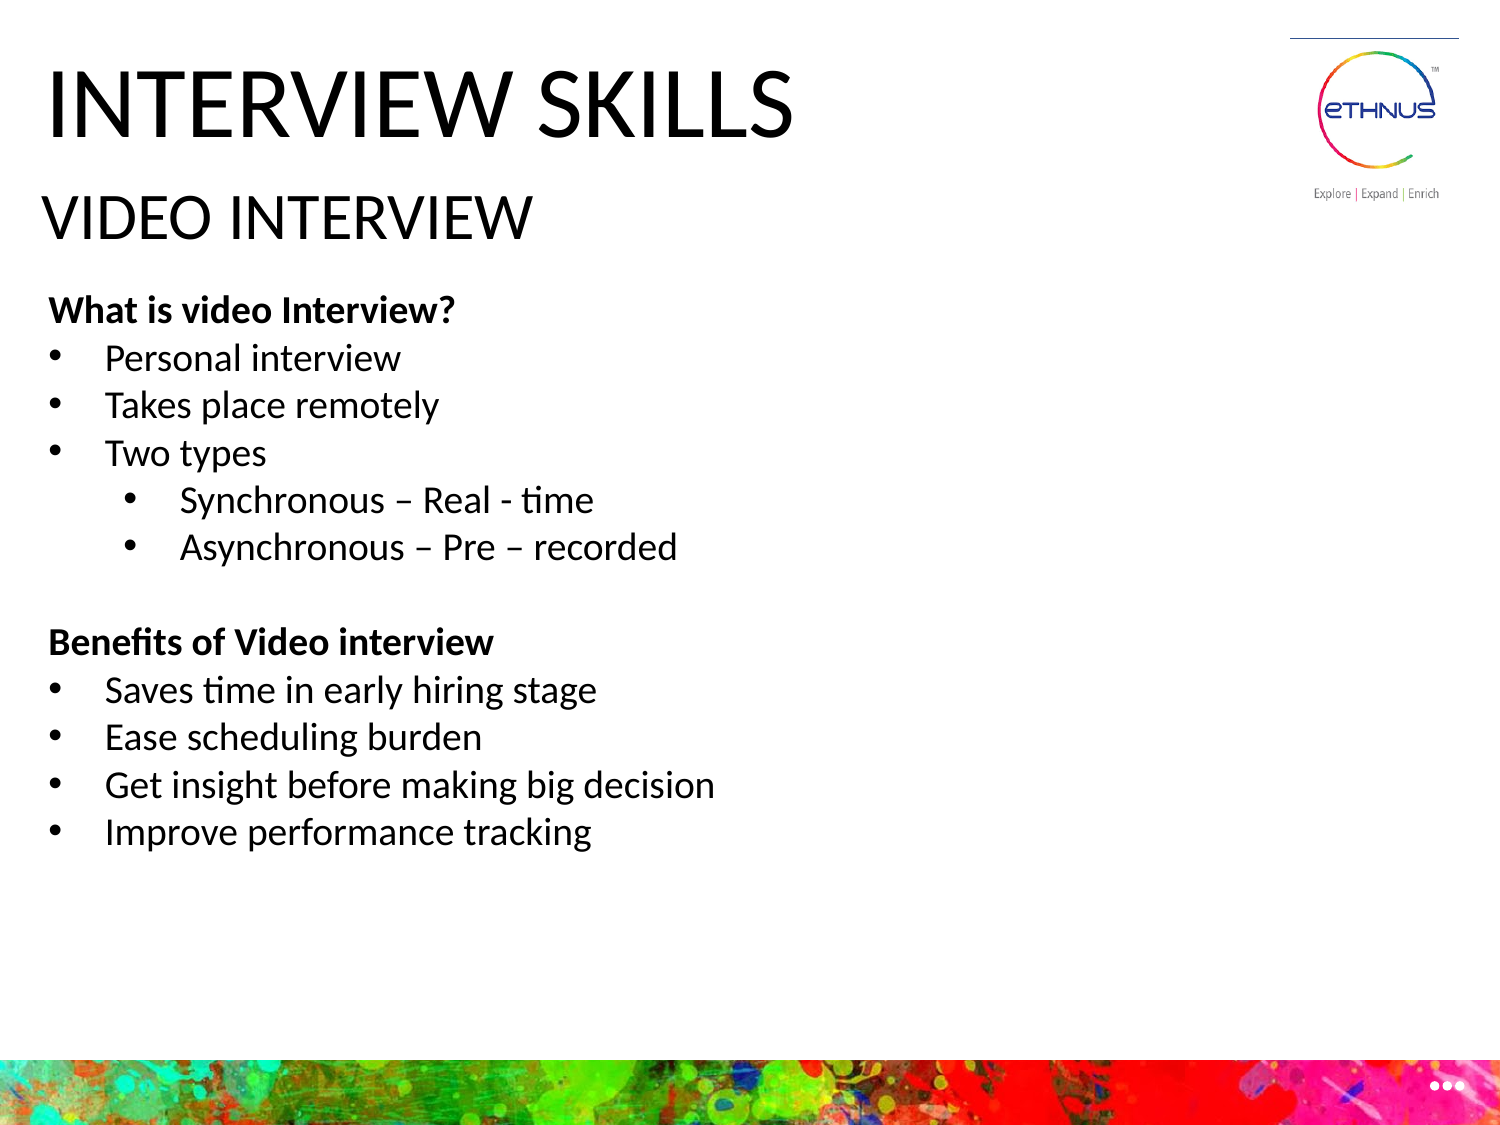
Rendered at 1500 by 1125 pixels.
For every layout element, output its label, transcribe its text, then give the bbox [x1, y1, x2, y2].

picture [1290, 39, 1463, 212]
picture [0, 1060, 1500, 1125]
text_box INTERVIEW SKILLS [30, 27, 811, 165]
text_box VIDEO INTERVIEW [27, 165, 550, 261]
text_box What is video Interview? Personal interview Takes place remotely Two types Synchronous – Real - time Asynchronous – Pre – recorded Benefits of Video interview Saves time in early hiring stage Ease scheduling burden Get insight before making big decision Improve performance tracking [33, 276, 732, 862]
